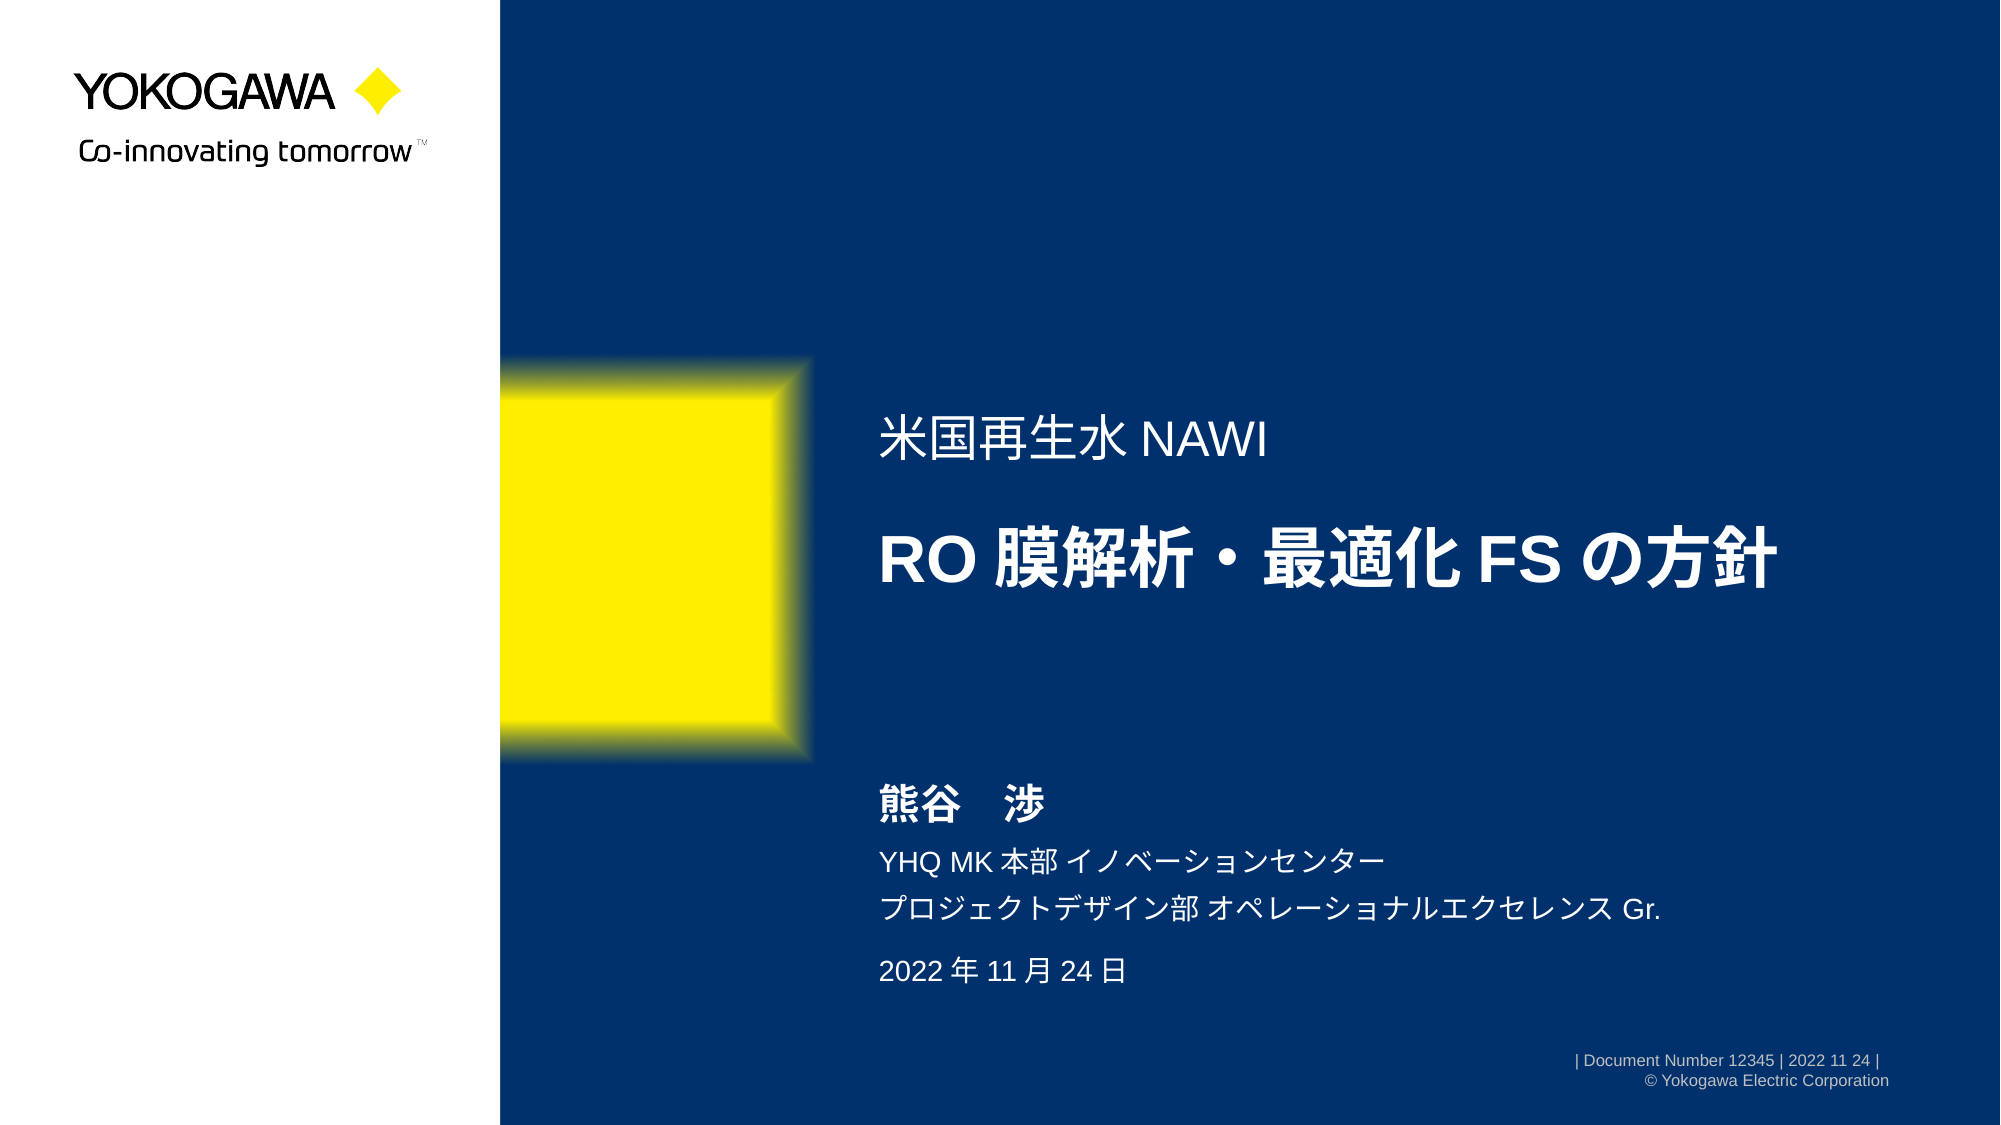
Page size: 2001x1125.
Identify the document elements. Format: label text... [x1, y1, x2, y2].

list 熊谷 渉 [863, 768, 1735, 835]
list YHQ MK本部 イノベーションセンター プロジェクトデザイン部 オペレーショナルエクセレンスGr. [863, 835, 1735, 939]
list 2022年11月24日 [863, 949, 1498, 994]
picture [500, 288, 882, 832]
picture [73, 67, 427, 167]
text_box 米国再生水NAWI [863, 405, 1731, 473]
title RO膜解析・最適化FSの方針 [863, 416, 1932, 707]
